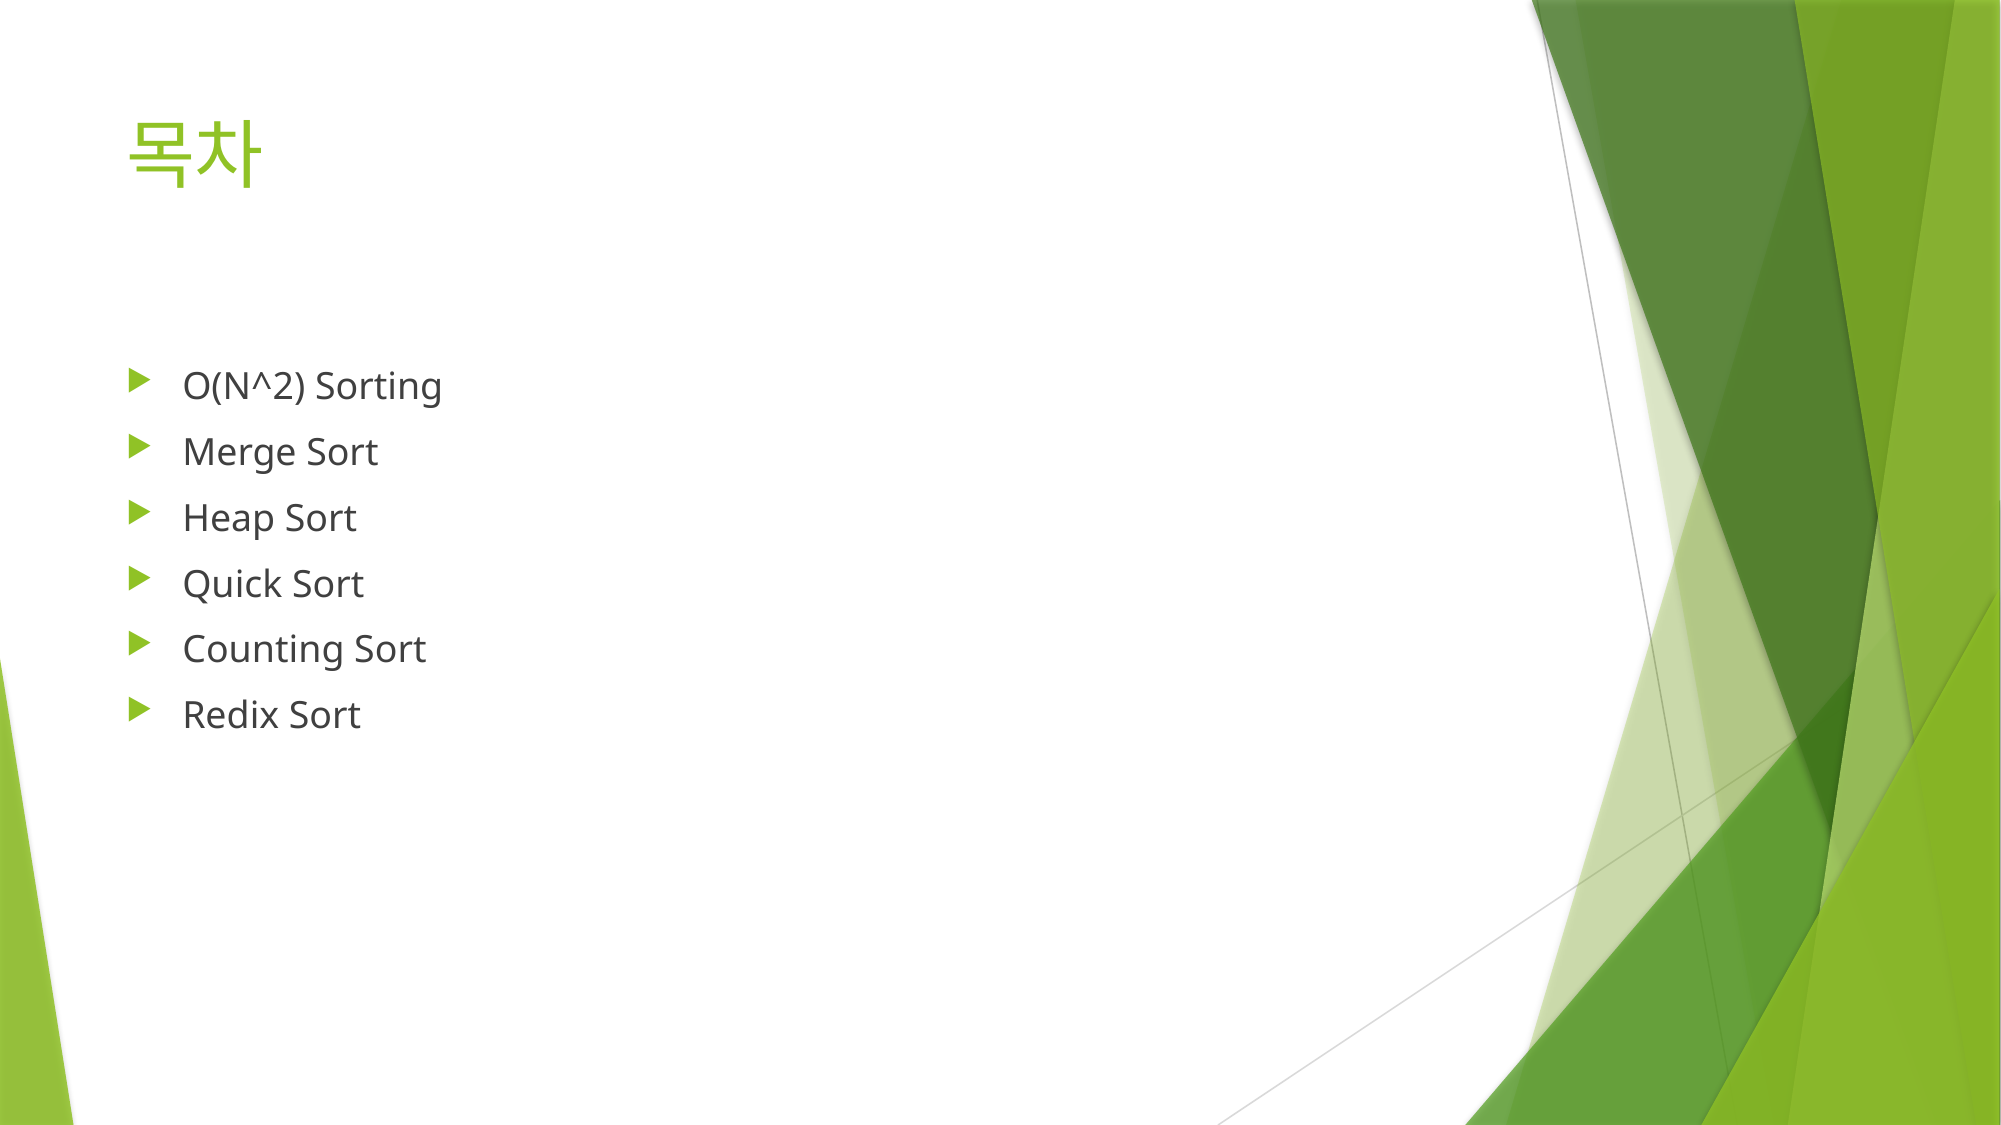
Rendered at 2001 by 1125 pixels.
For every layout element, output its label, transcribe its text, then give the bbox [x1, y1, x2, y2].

list O(N^2) Sorting Merge Sort Heap Sort Quick Sort Counting Sort Redix Sort [111, 354, 1522, 992]
title 목차 [111, 99, 1522, 317]
